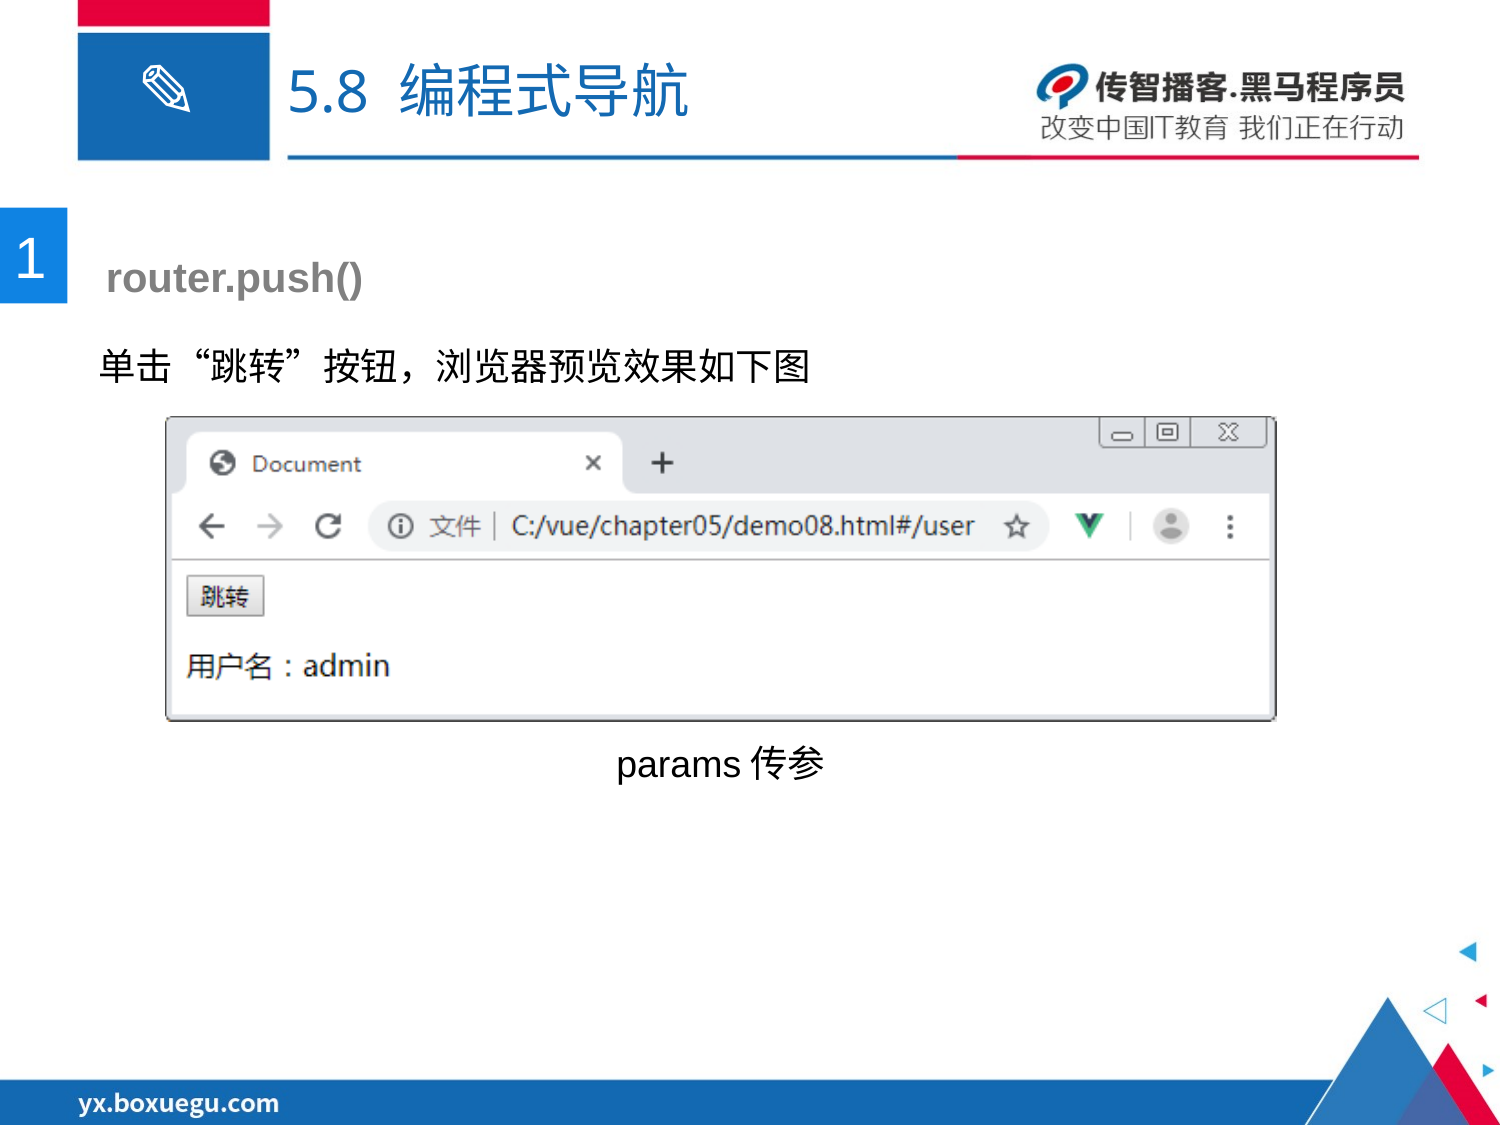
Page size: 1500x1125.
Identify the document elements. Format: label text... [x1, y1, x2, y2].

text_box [0, 207, 68, 304]
title 5.8 编程式导航 [271, 25, 1046, 153]
text_box 单击“跳转”按钮，浏览器预览效果如下图 [83, 290, 1407, 396]
picture [0, 1, 1500, 1125]
text_box router.push() [71, 243, 842, 309]
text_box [165, 416, 1277, 794]
